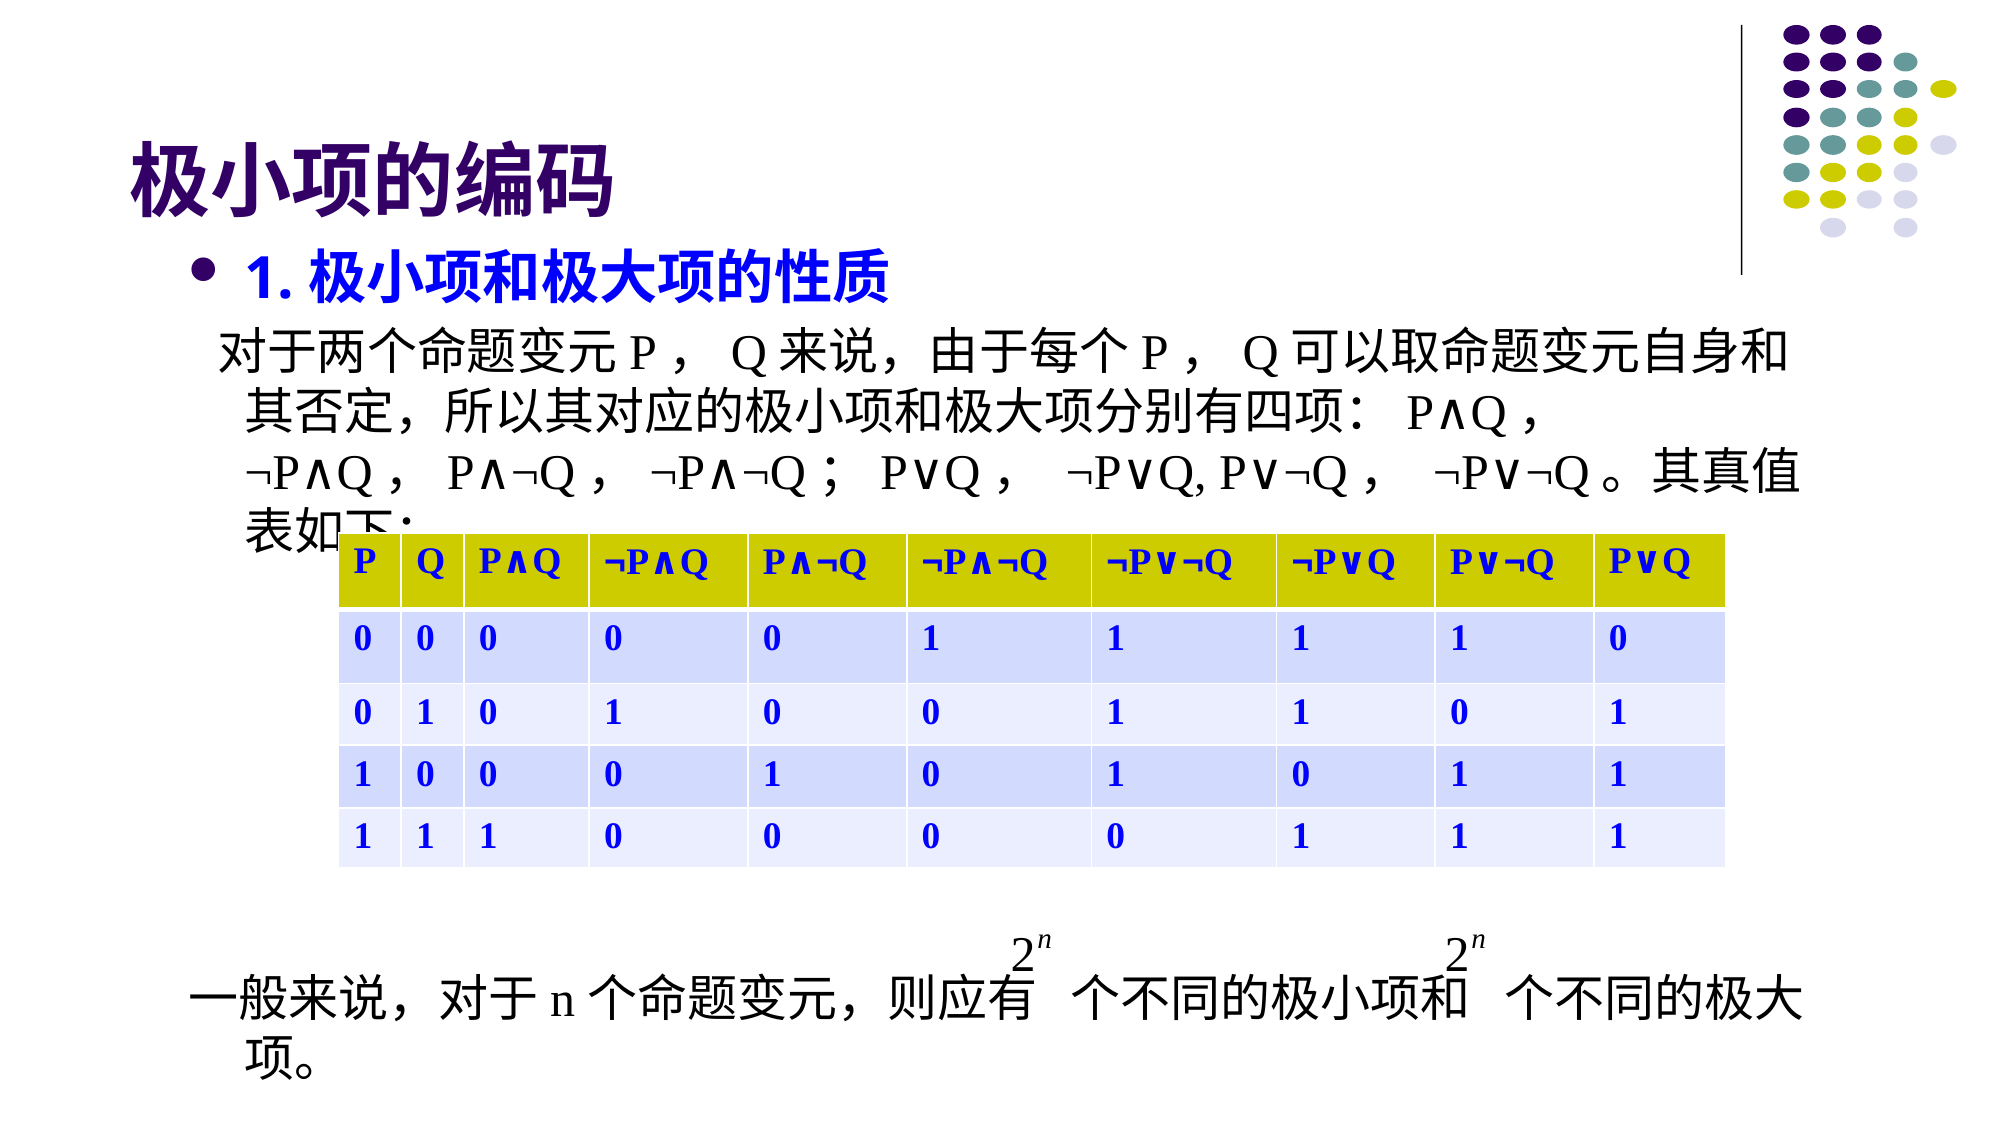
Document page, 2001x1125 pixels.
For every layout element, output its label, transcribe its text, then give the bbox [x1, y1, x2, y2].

table_cell 0 [908, 684, 1091, 744]
table_cell 0 [908, 809, 1091, 867]
table_cell 0 [1436, 684, 1593, 744]
table_cell 0 [465, 684, 588, 744]
table_cell 1 [1277, 612, 1434, 683]
table_header ¬P∨Q [1277, 534, 1434, 607]
table_header P∨¬Q [1436, 534, 1593, 607]
table_cell 1 [1092, 612, 1276, 683]
table_cell 0 [749, 612, 906, 683]
table_cell 1 [1595, 809, 1725, 867]
table_cell 0 [402, 746, 463, 807]
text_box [1436, 916, 1496, 980]
table_header ¬P∧¬Q [908, 534, 1091, 607]
table_cell 1 [1277, 684, 1434, 744]
table_cell 1 [908, 612, 1091, 683]
table_cell 1 [1277, 809, 1434, 867]
table_header P∨Q [1595, 534, 1725, 607]
table_cell 0 [465, 612, 588, 683]
table_cell 0 [749, 684, 906, 744]
table_cell 0 [339, 684, 400, 744]
table_cell 0 [590, 746, 747, 807]
table_cell 1 [465, 809, 588, 867]
table_cell 1 [1595, 684, 1725, 744]
table_header ¬P∧Q [590, 534, 747, 607]
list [1002, 916, 1062, 980]
table_cell 0 [590, 612, 747, 683]
table_cell 1 [1436, 612, 1593, 683]
table_cell 1 [1436, 809, 1593, 867]
table_cell 0 [1595, 612, 1725, 683]
table_cell 1 [590, 684, 747, 744]
table_cell 0 [402, 612, 463, 683]
table_cell 1 [339, 746, 400, 807]
table_header P∧Q [465, 534, 588, 607]
table_cell 1 [402, 684, 463, 744]
table_cell 0 [1092, 809, 1276, 867]
list 1.极小项和极大项的性质 对于两个命题变元P，Q来说，由于每个P，Q可以取命题变元自身和其否定，所以其对应的极小项和极大项分别有四项：P∧Q， ¬P∧Q，P∧¬Q，¬P∧¬Q；P∨Q， ¬P∨Q, P∨¬Q， ¬P∨¬Q。其真值表如下： 一般来说，对于n个命题变元，则应有 个不同的极小项和 个不同的极大项。 [173, 232, 1851, 1088]
table_cell 0 [339, 612, 400, 683]
table_cell 1 [749, 746, 906, 807]
table_cell 1 [1595, 746, 1725, 807]
table_cell 1 [402, 809, 463, 867]
table_cell 1 [1092, 684, 1276, 744]
table_header P∧¬Q [749, 534, 906, 607]
table_cell 1 [339, 809, 400, 867]
title 极小项的编码 [114, 22, 1352, 235]
table_cell 0 [749, 809, 906, 867]
table_header P [339, 534, 400, 607]
table_cell 1 [1092, 746, 1276, 807]
table_header ¬P∨¬Q [1092, 534, 1276, 607]
table_cell 1 [1436, 746, 1593, 807]
table_cell 0 [590, 809, 747, 867]
table_cell 0 [1277, 746, 1434, 807]
table_header Q [402, 534, 463, 607]
table_cell 0 [465, 746, 588, 807]
table_cell 0 [908, 746, 1091, 807]
